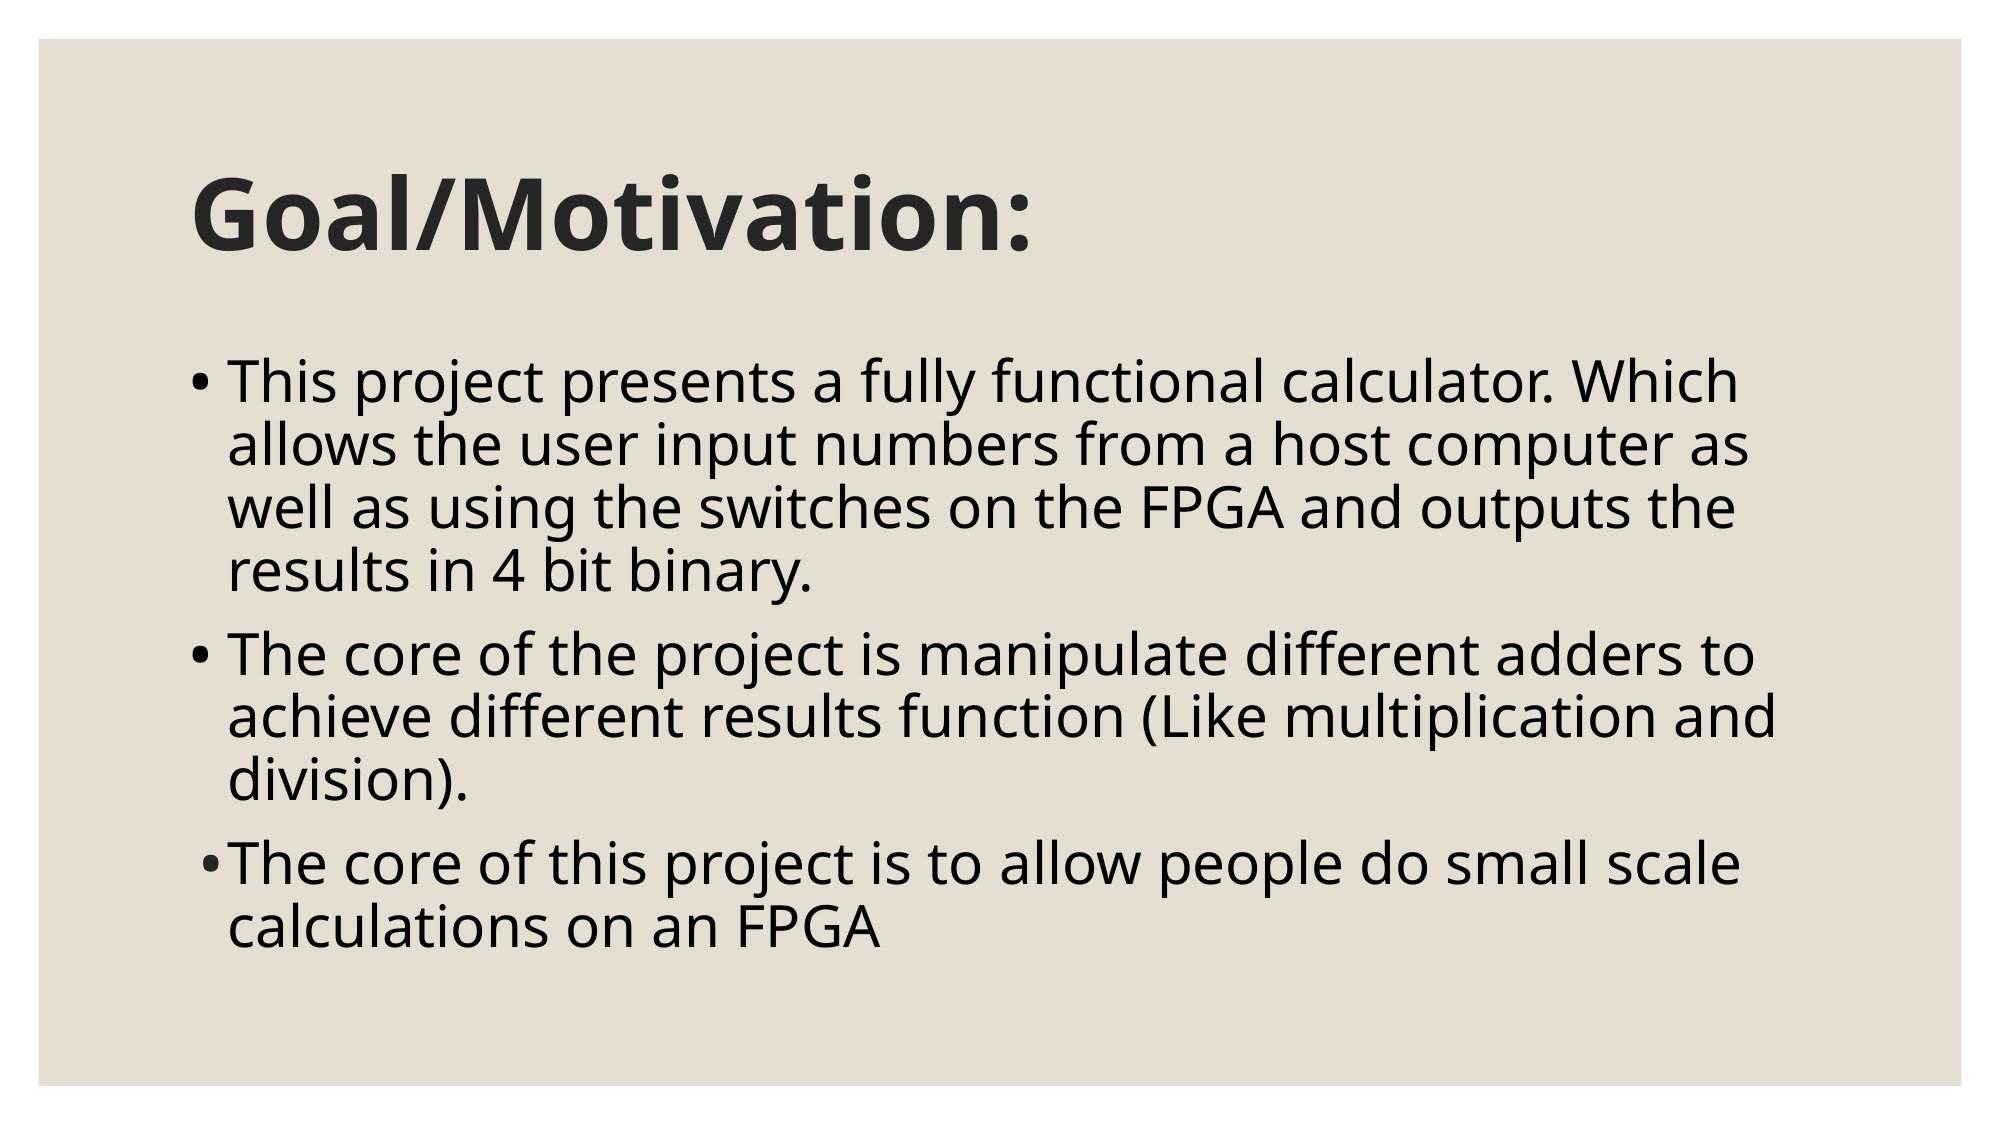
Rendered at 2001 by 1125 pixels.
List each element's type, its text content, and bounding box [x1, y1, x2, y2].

title Goal/Motivation: [174, 105, 1825, 331]
list This project presents a fully functional calculator. Which allows the user input numbers from a host computer as well as using the switches on the FPGA and outputs the results in 4 bit binary. The core of the project is manipulate different adders to achieve different results function (Like multiplication and division). The core of this project is to allow people do small scale calculations on an FPGA [174, 345, 1825, 990]
